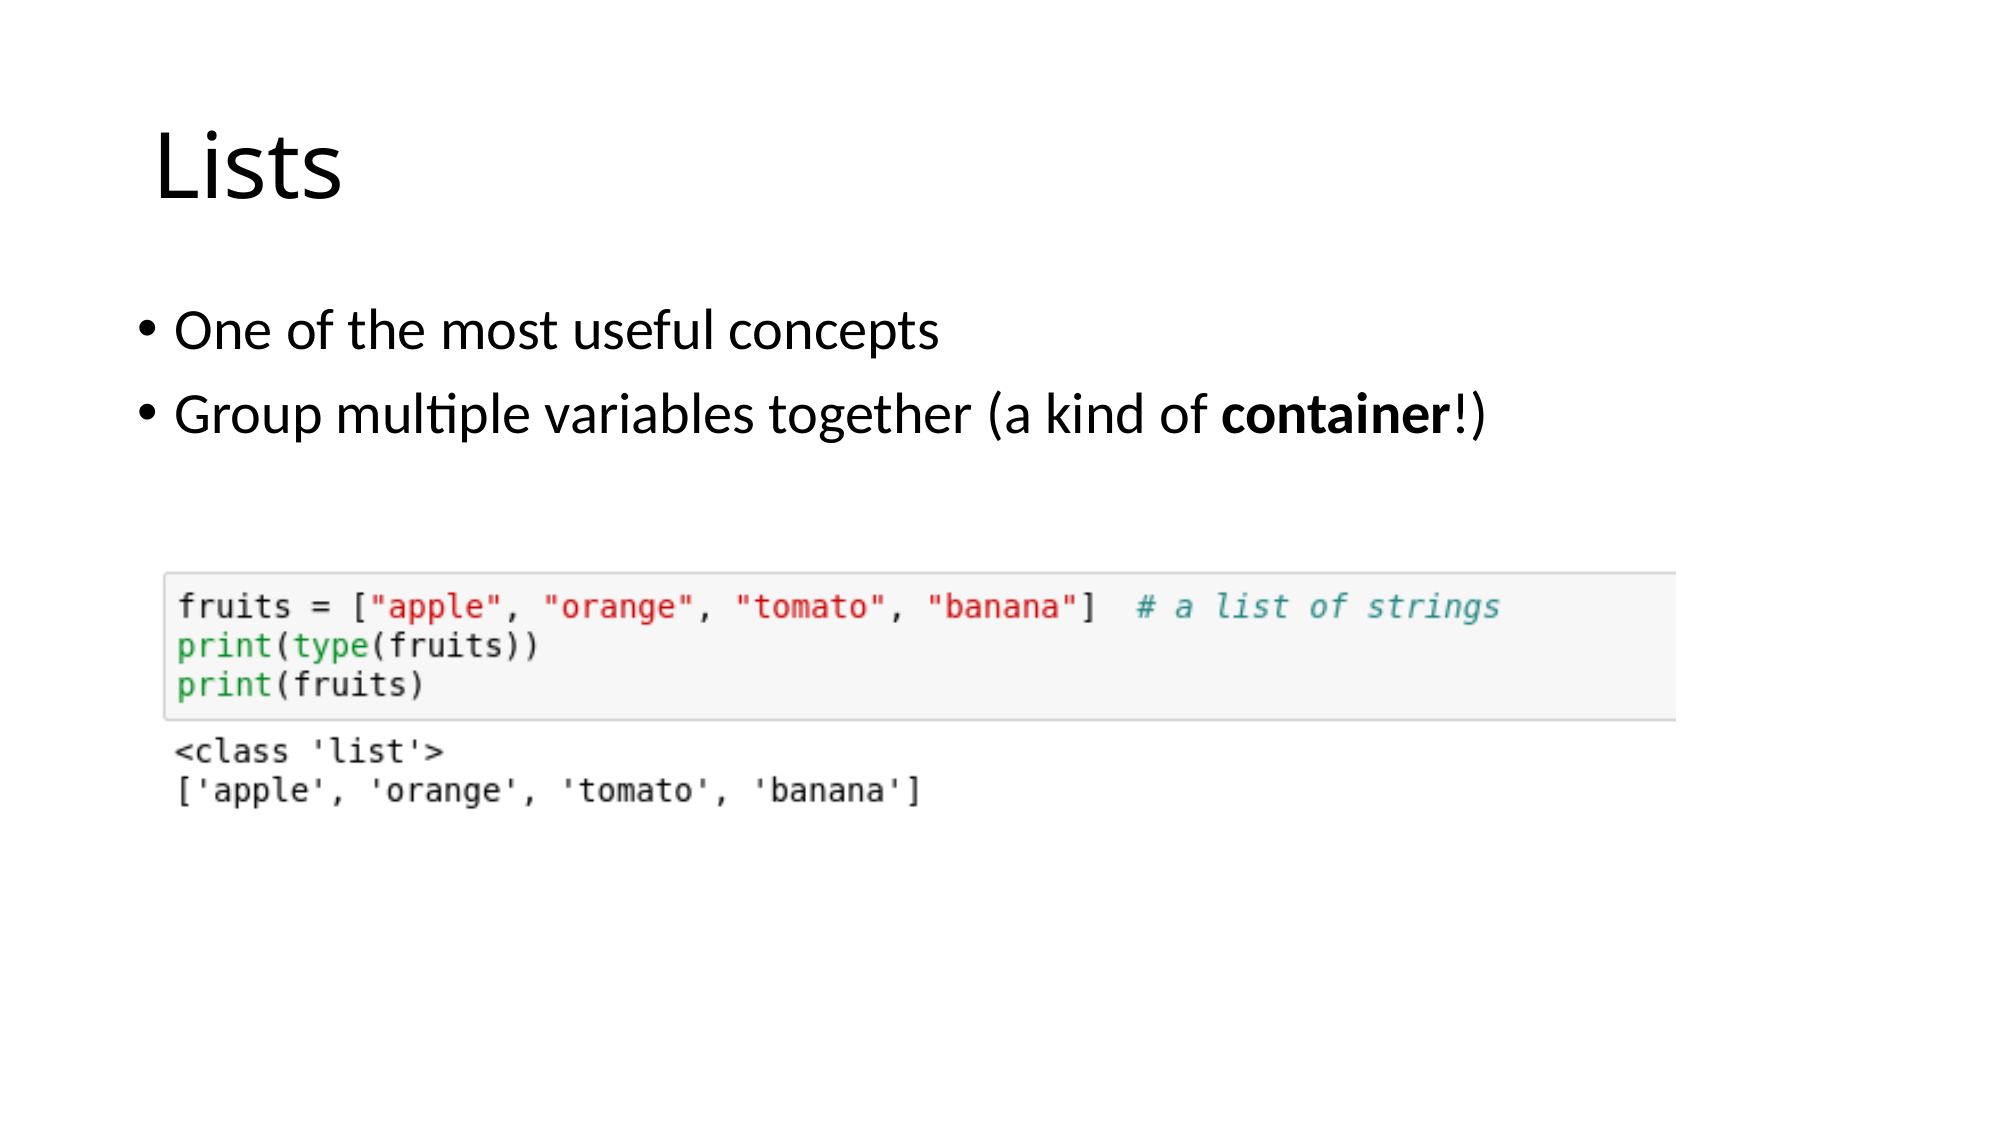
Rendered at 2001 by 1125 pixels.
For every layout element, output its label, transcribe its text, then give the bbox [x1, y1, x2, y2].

picture [157, 561, 1676, 839]
list One of the most useful concepts Group multiple variables together (a kind of container!) [137, 299, 1863, 1014]
title Lists [137, 59, 1863, 278]
